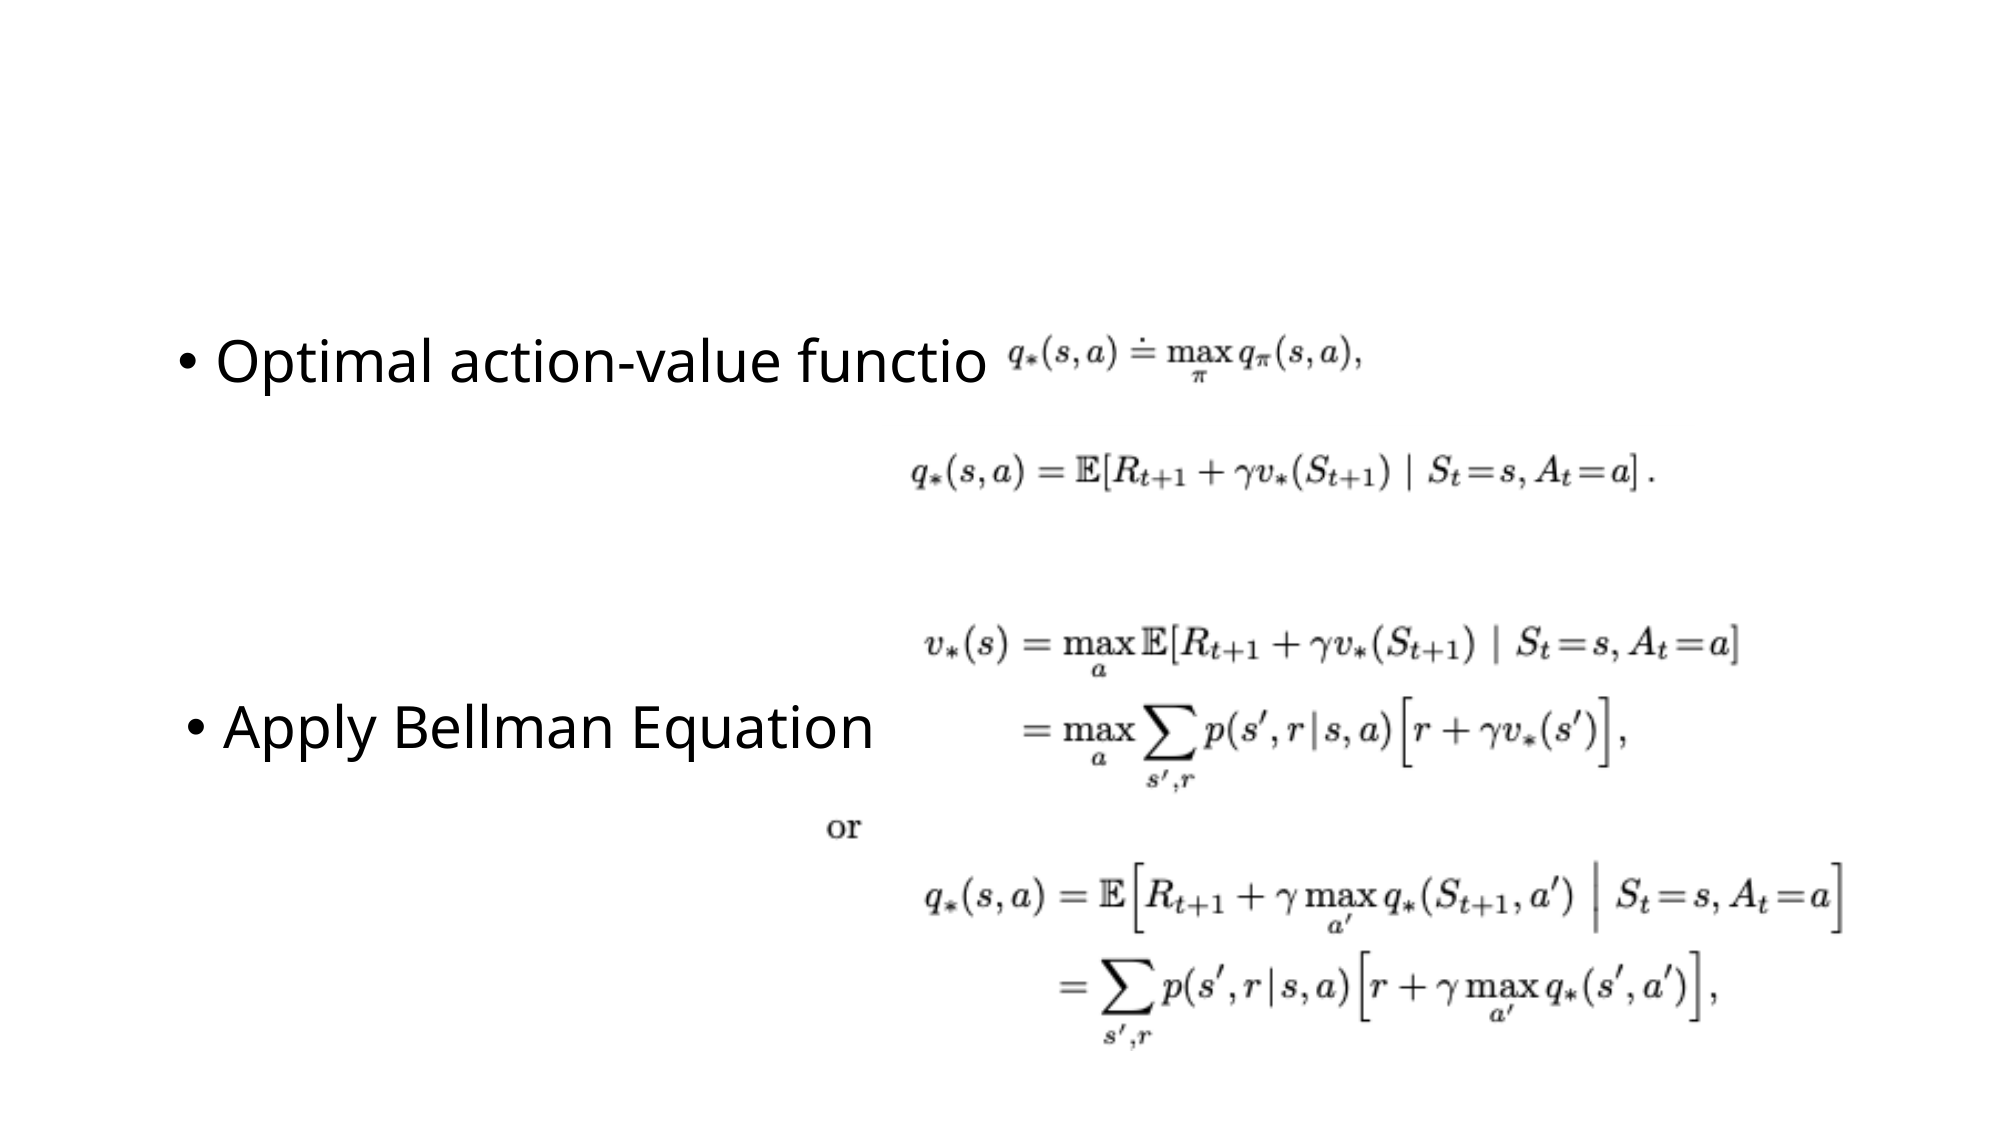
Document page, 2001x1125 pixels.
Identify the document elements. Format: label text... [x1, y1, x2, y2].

text_box Optimal action-value function [162, 324, 1888, 514]
picture [814, 611, 1897, 1051]
text_box Apply Bellman Equation [170, 691, 814, 880]
picture [881, 424, 1696, 526]
picture [986, 303, 1418, 406]
